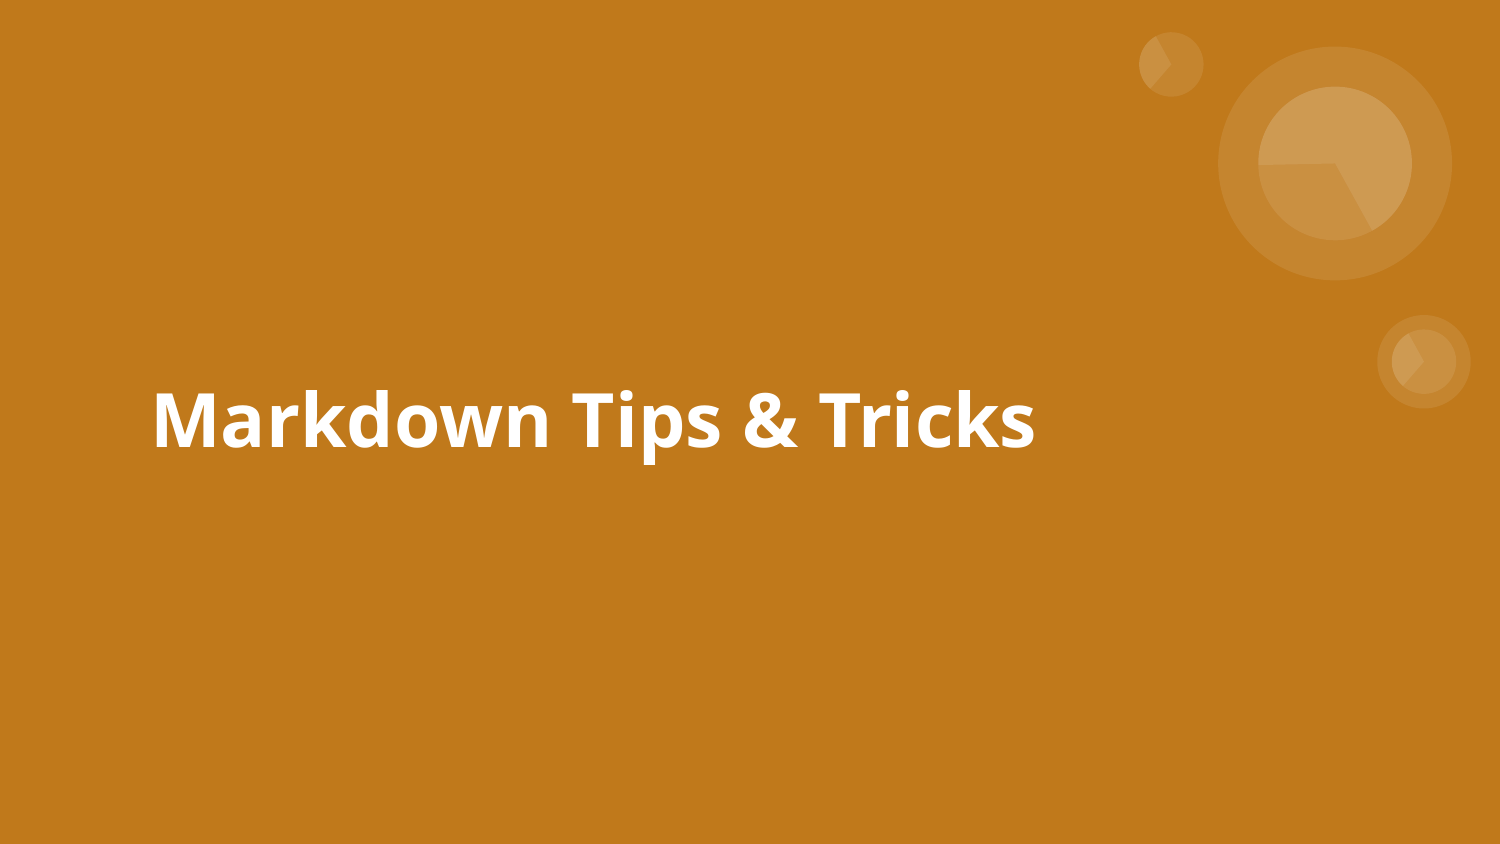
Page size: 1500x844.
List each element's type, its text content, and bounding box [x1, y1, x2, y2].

title Markdown Tips & Tricks [135, 125, 1097, 712]
